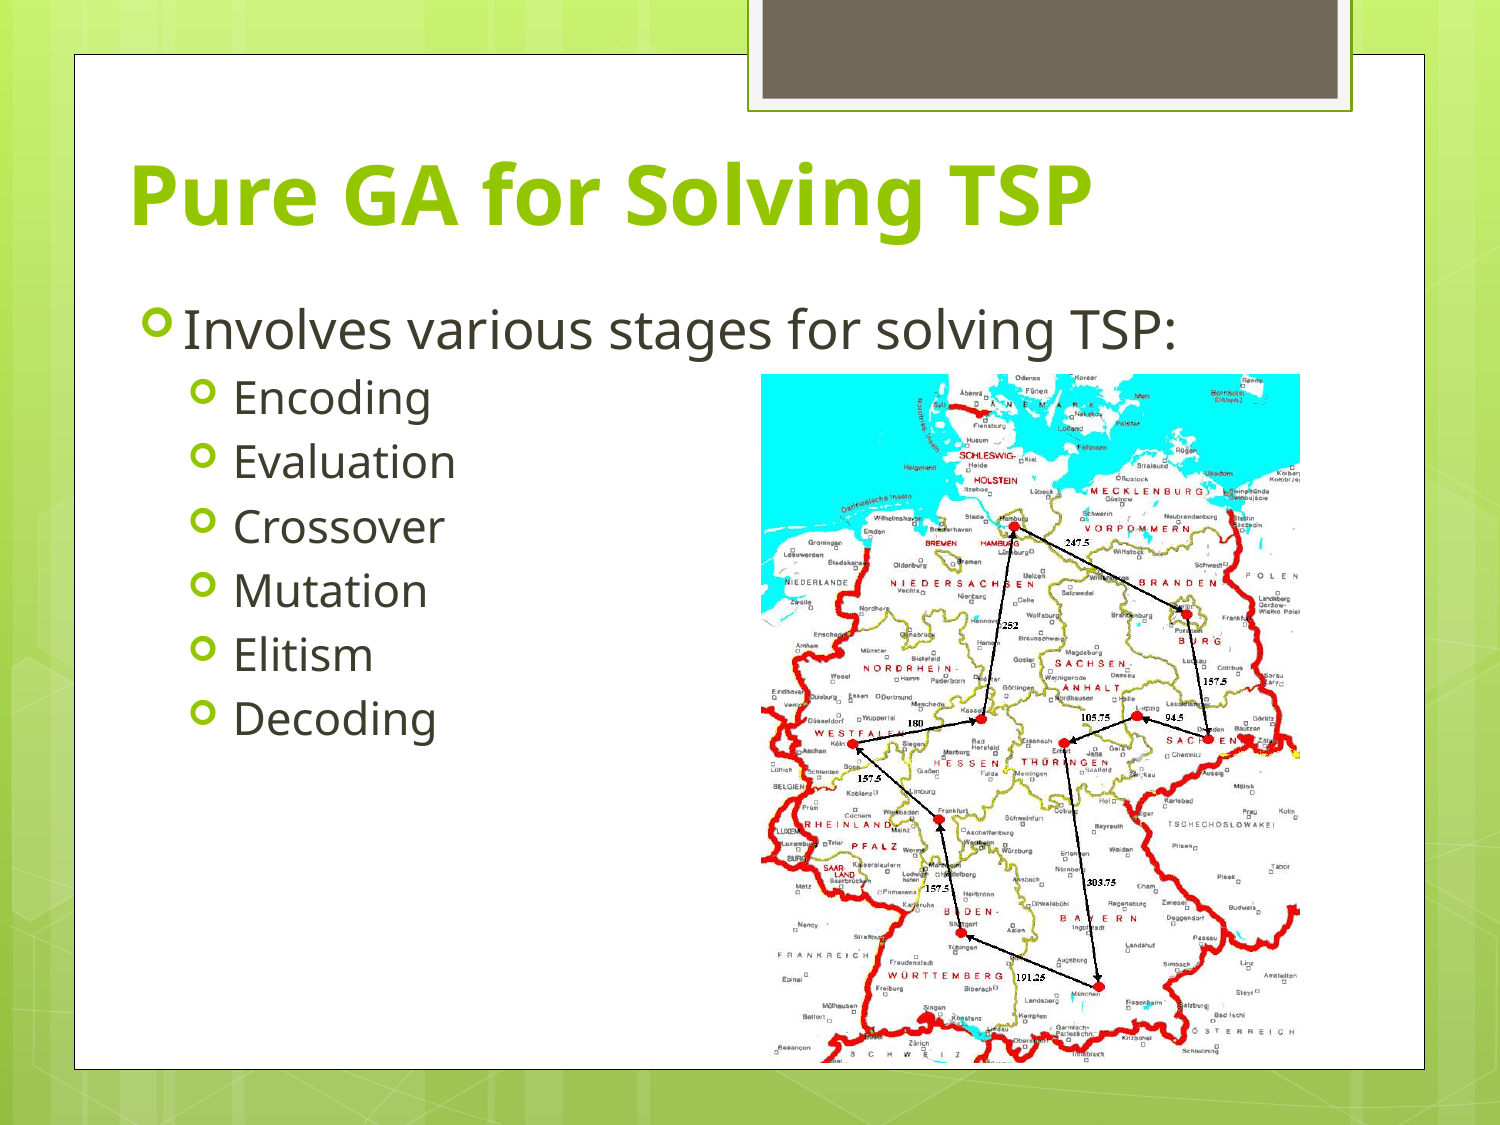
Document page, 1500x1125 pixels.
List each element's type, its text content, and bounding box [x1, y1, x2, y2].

title Pure GA for Solving TSP [112, 125, 1388, 250]
picture [761, 374, 1301, 1063]
list Involves various stages for solving TSP: Encoding Evaluation Crossover Mutation Elitism Decoding [112, 287, 1388, 1050]
